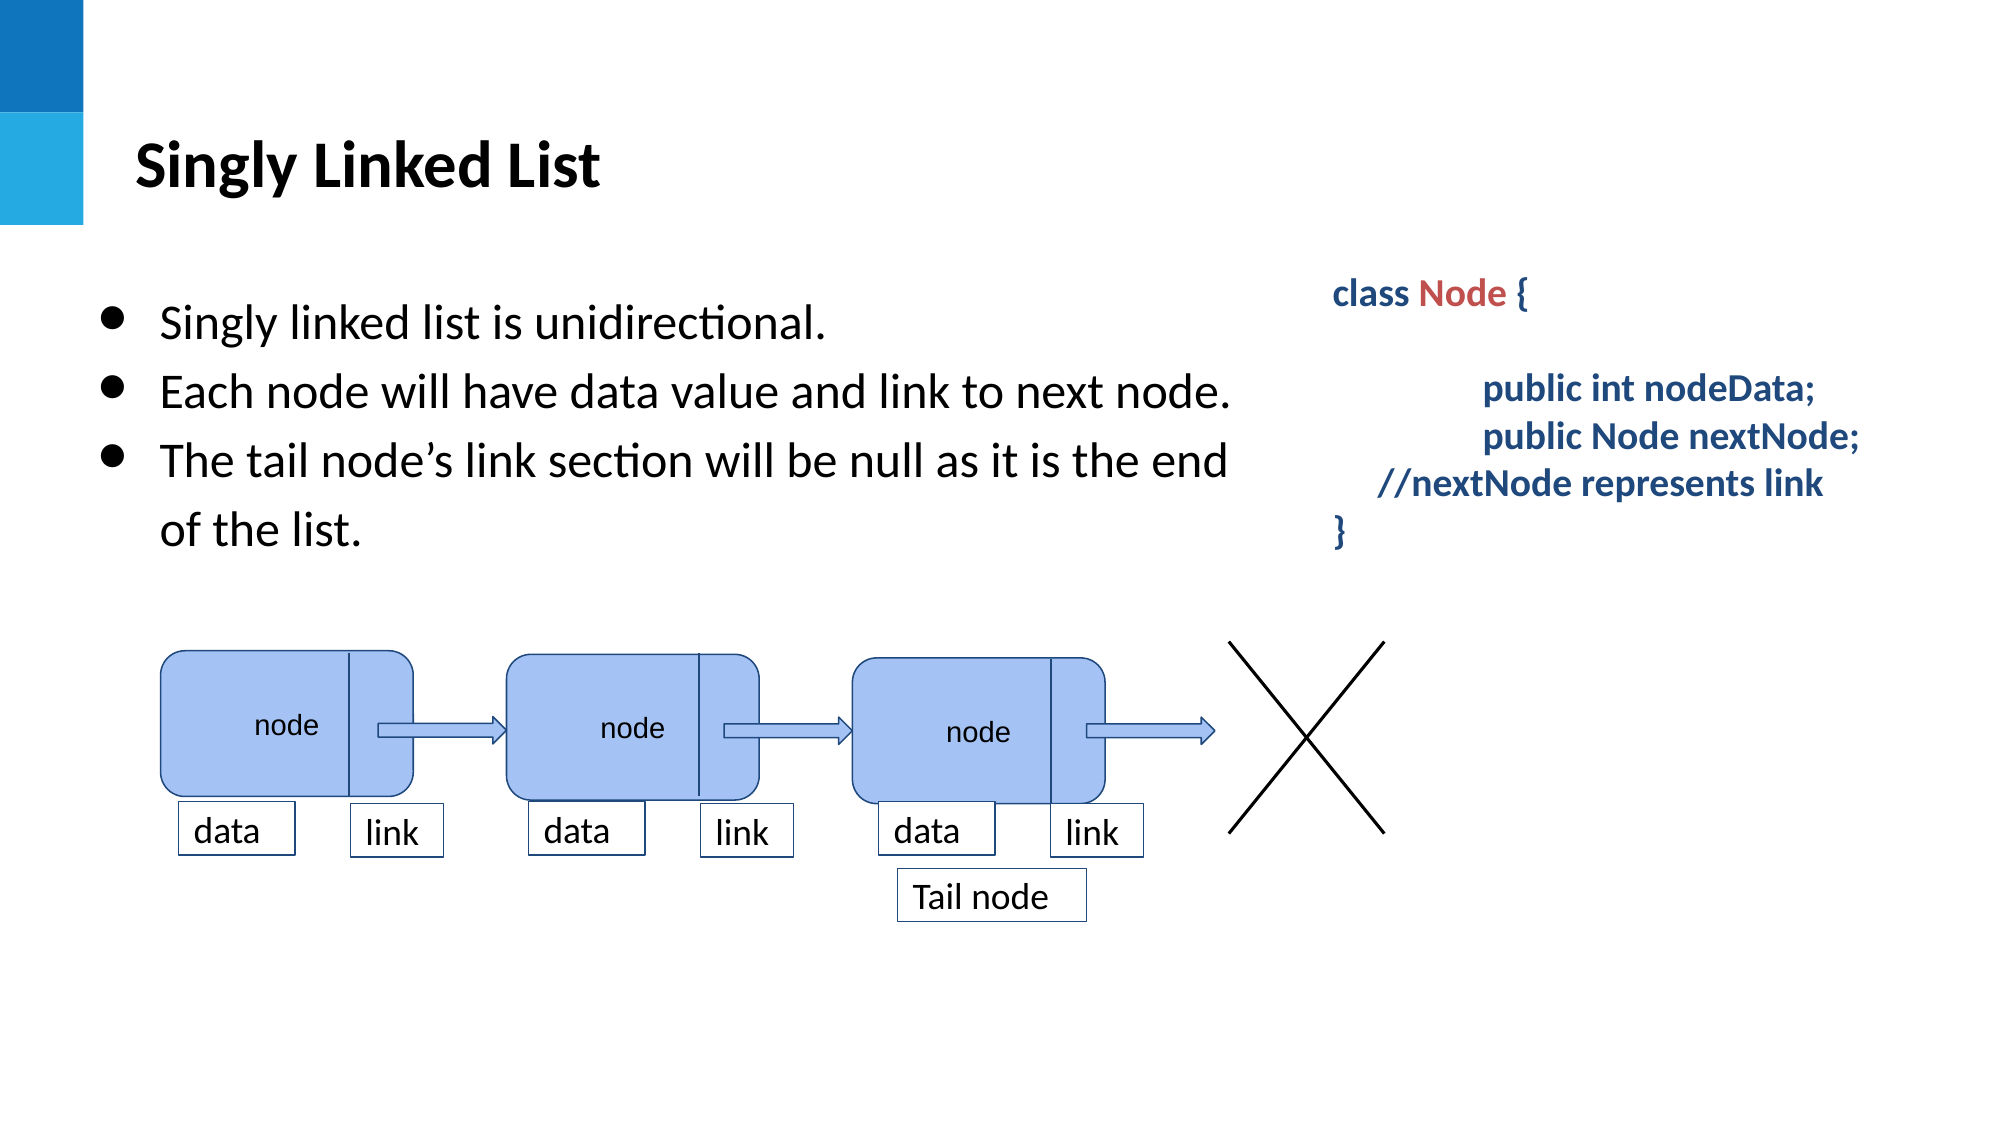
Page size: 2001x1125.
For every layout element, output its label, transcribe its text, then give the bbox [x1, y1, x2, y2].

text_box class Node { public int nodeData; public Node nextNode; //nextNode represents link } [1317, 252, 1902, 637]
text_box Singly linked list is unidirectional. Each node will have data value and link to next node. The tail node’s link section will be null as it is the end of the list. [69, 265, 1294, 572]
text_box Singly Linked List [120, 92, 1433, 228]
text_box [160, 641, 1385, 922]
